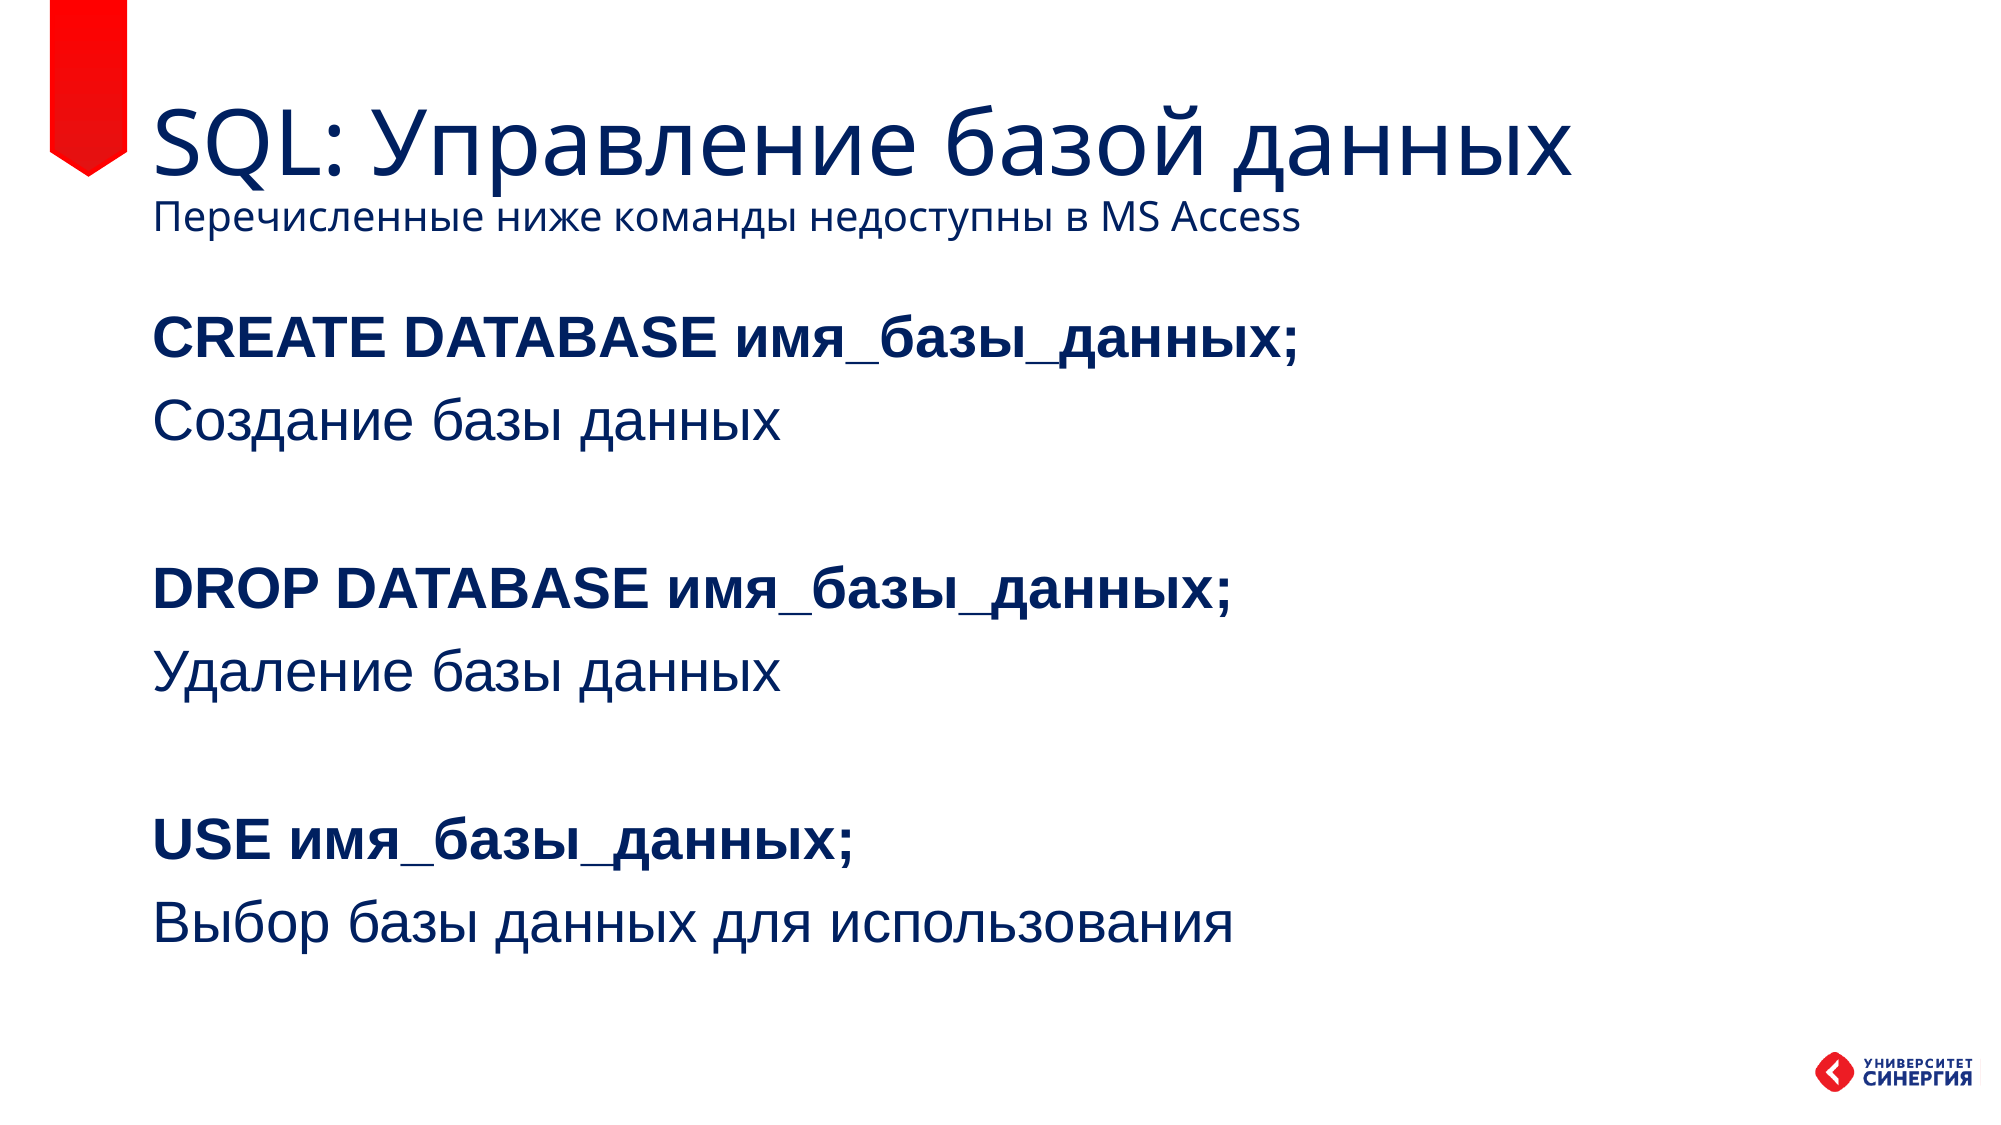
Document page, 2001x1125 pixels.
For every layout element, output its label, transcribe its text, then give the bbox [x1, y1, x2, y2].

picture [1815, 1052, 1981, 1092]
title SQL: Управление базой данных Перечисленные ниже команды недоступны в MS Access [137, 59, 1863, 278]
list CREATE DATABASE имя_базы_данных; Создание базы данных DROP DATABASE имя_базы_данных; Удаление базы данных USE имя_базы_данных; Выбор базы данных для использования [137, 299, 1863, 1014]
